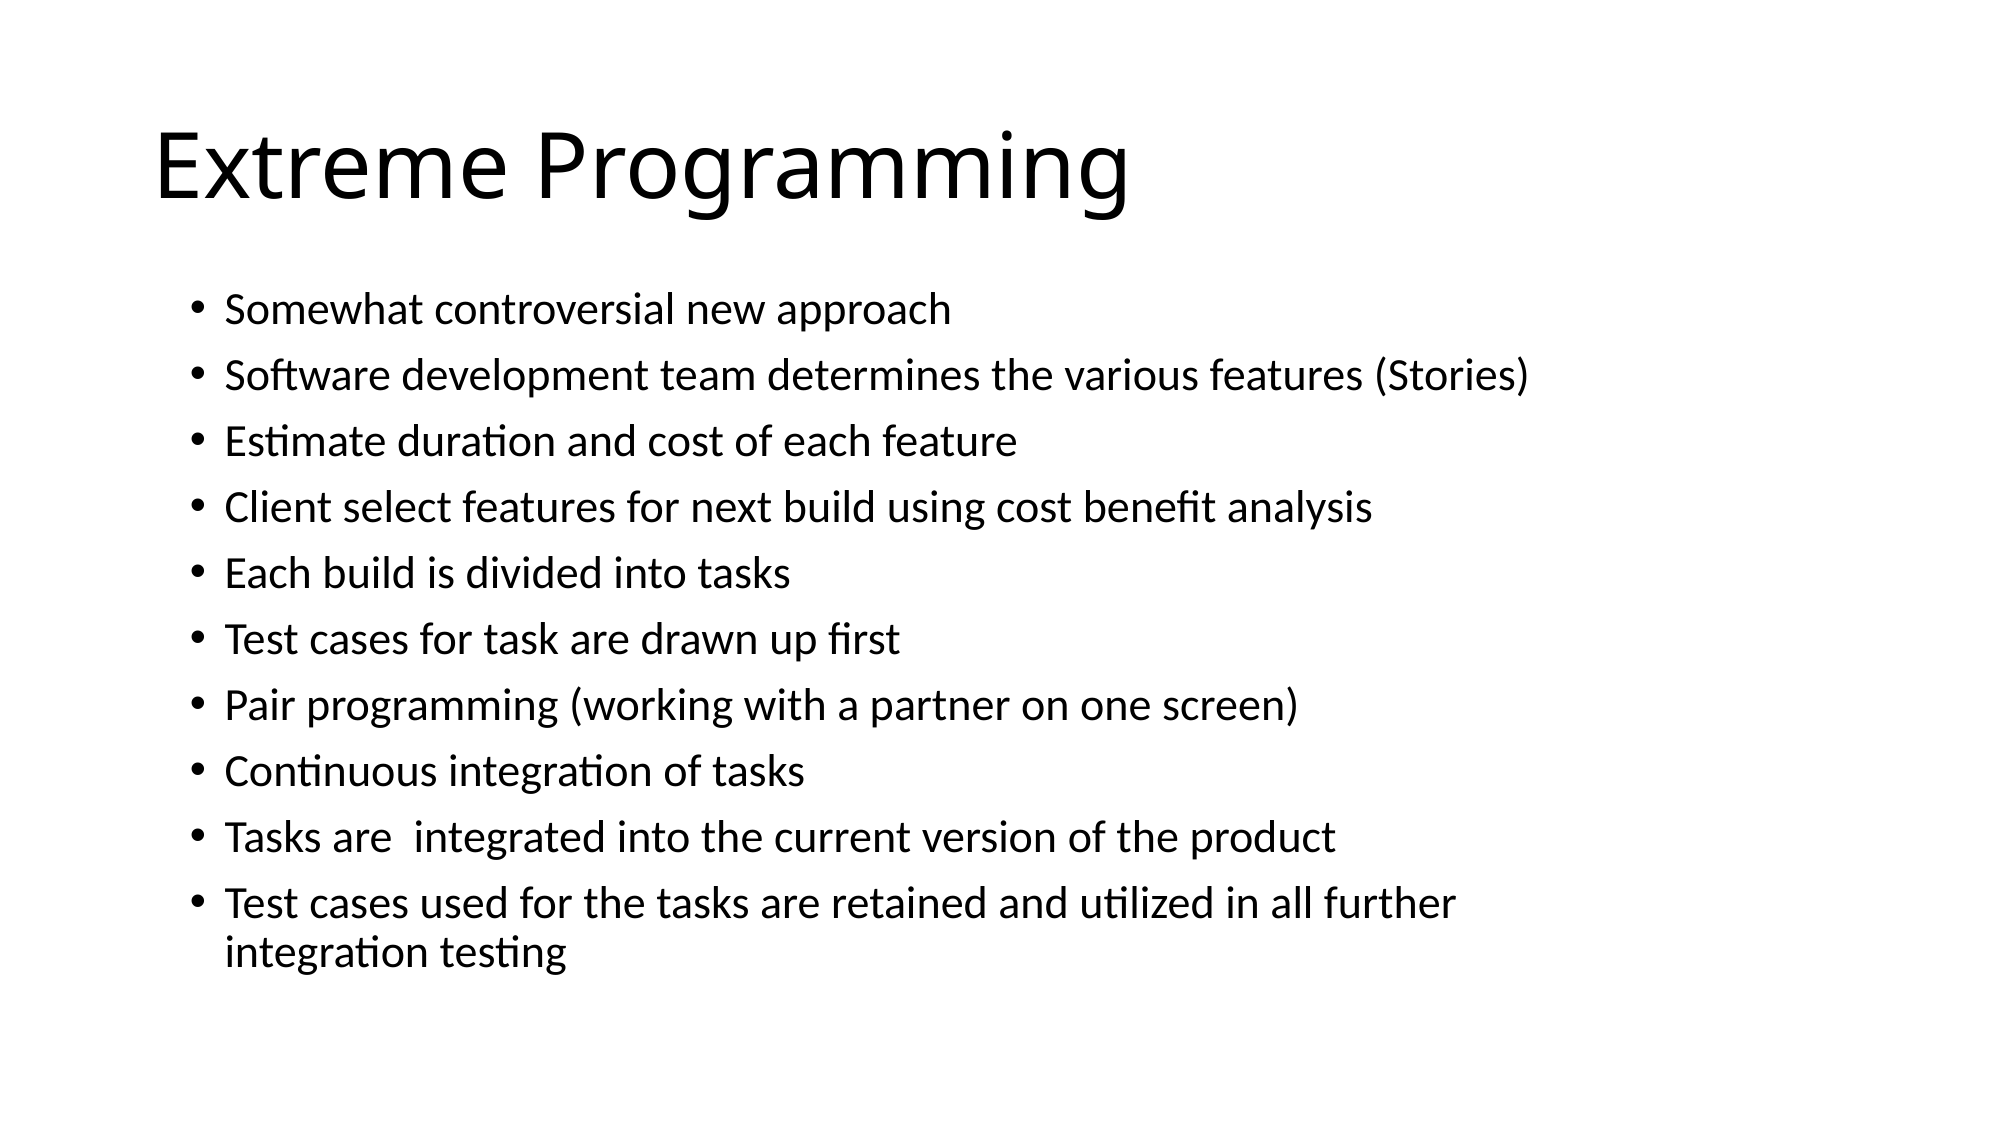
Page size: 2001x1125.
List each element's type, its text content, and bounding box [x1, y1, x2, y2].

list Somewhat controversial new approach Software development team determines the various features (Stories) Estimate duration and cost of each feature Client select features for next build using cost benefit analysis Each build is divided into tasks Test cases for task are drawn up first Pair programming (working with a partner on one screen) Continuous integration of tasks Tasks are integrated into the current version of the product Test cases used for the tasks are retained and utilized in all further integration testing [174, 278, 1625, 992]
title Extreme Programming [137, 59, 1863, 278]
